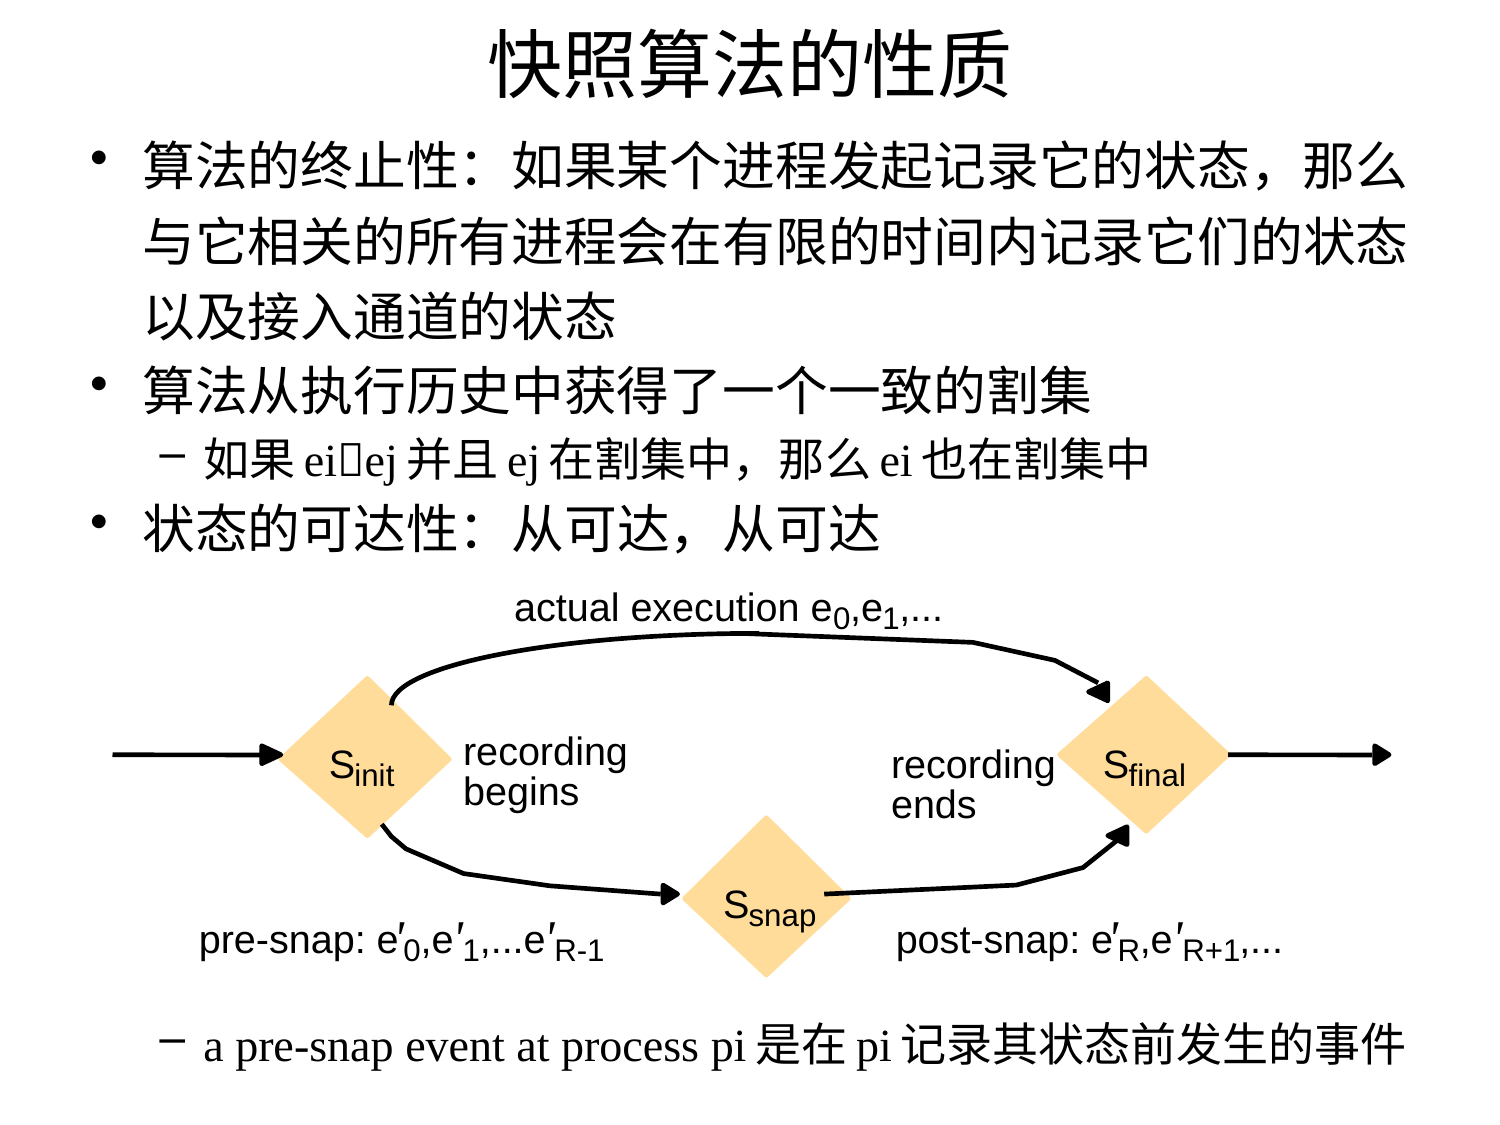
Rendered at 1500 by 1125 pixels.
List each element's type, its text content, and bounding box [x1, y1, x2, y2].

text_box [112, 581, 1390, 976]
title 快照算法的性质 [75, 0, 1425, 125]
